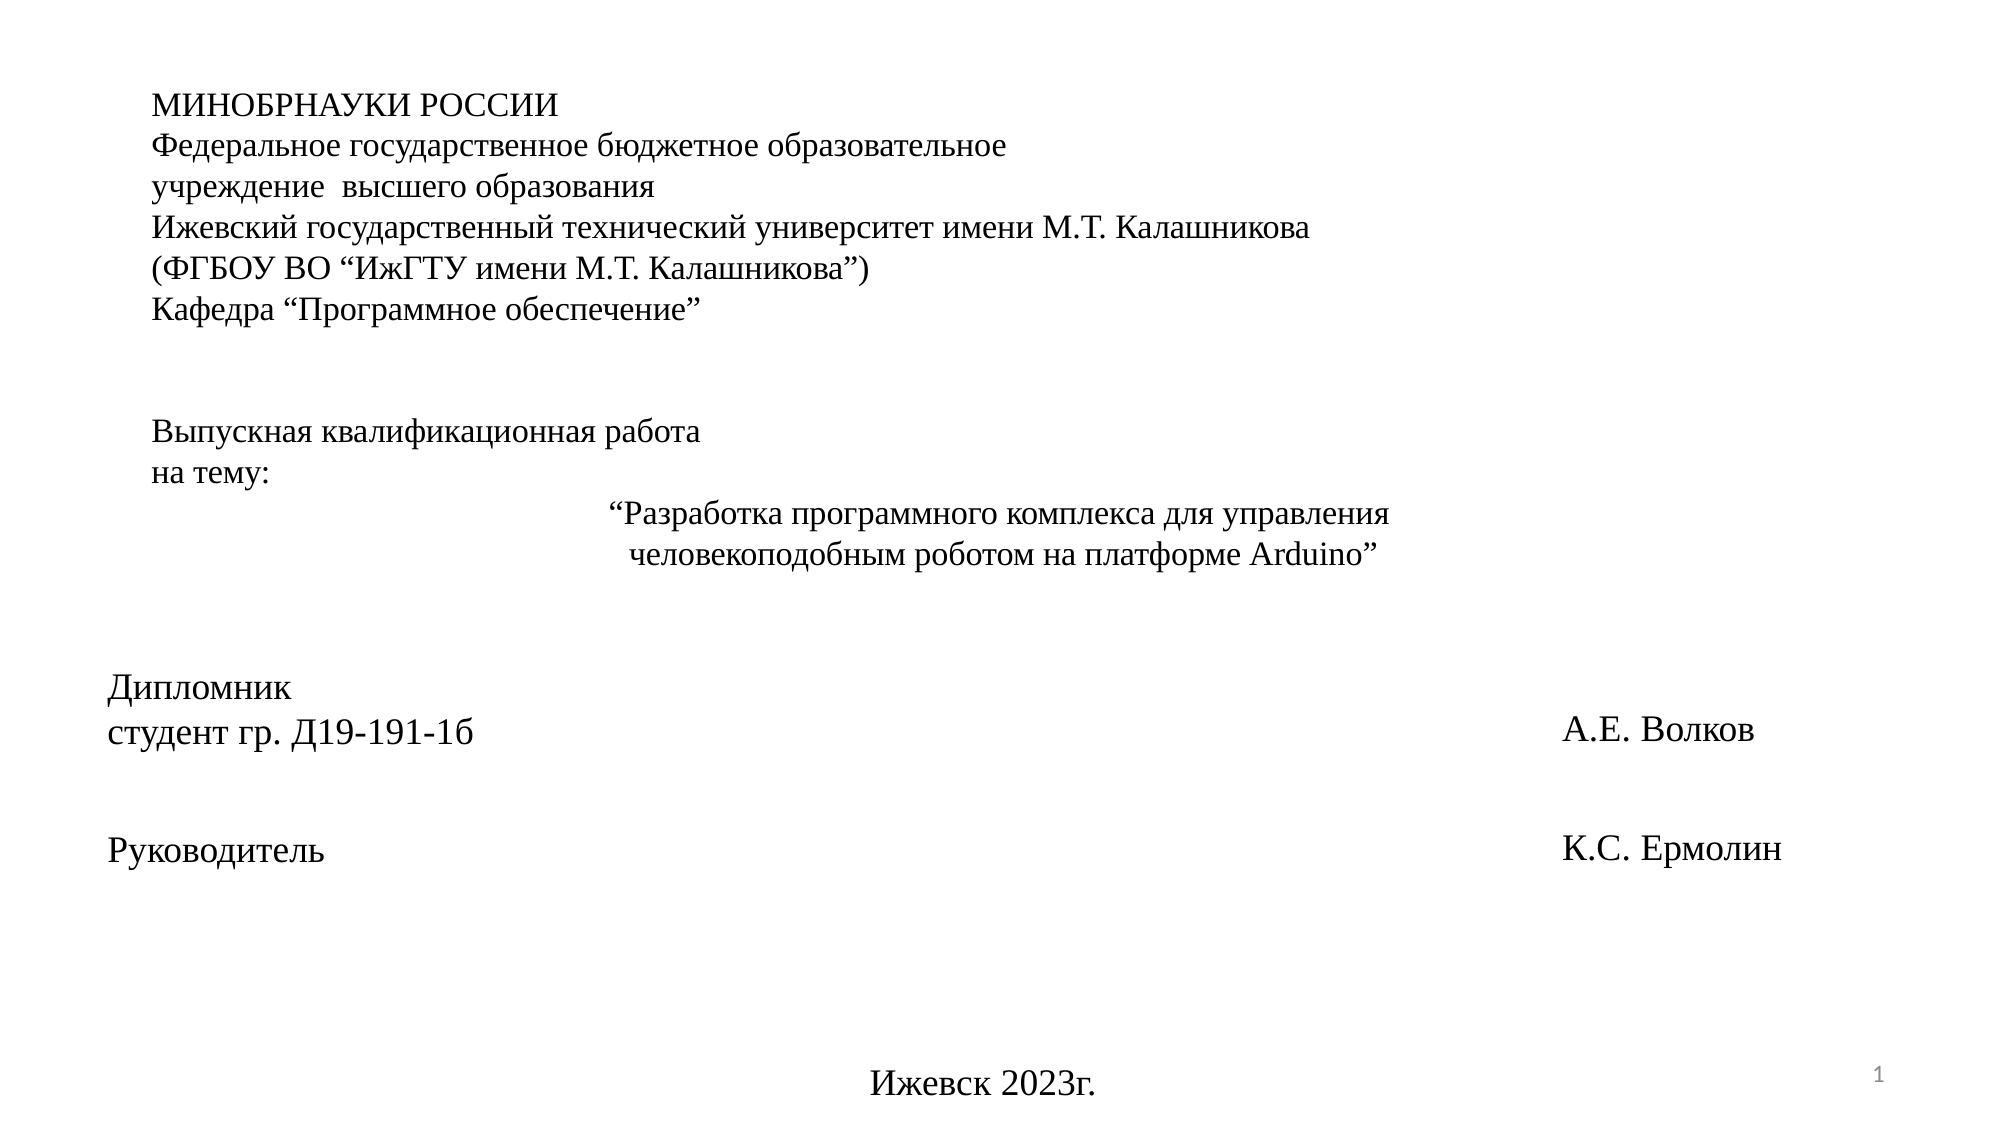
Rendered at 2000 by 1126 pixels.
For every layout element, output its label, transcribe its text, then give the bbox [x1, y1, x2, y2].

text_box А.Е. Волков К.С. Ермолин [1562, 704, 1945, 949]
text_box Дипломник студент гр. Д19-191-1б Руководитель [107, 661, 930, 1000]
title МИНОБРНАУКИ РОССИИ Федеральное государственное бюджетное образовательное учреждение высшего образования Ижевский государственный технический университет имени М.Т. Калашникова (ФГБОУ ВО “ИжГТУ имени М.Т. Калашникова”) Кафедра “Программное обеспечение” Выпускная квалификационная работа на тему: “Разработка программного комплекса для управления человекоподобным роботом на платформе Arduino” [136, 72, 1862, 583]
slide_number 1 [1433, 1042, 1900, 1103]
text_box Ижевск 2023г. [869, 1034, 1131, 1098]
